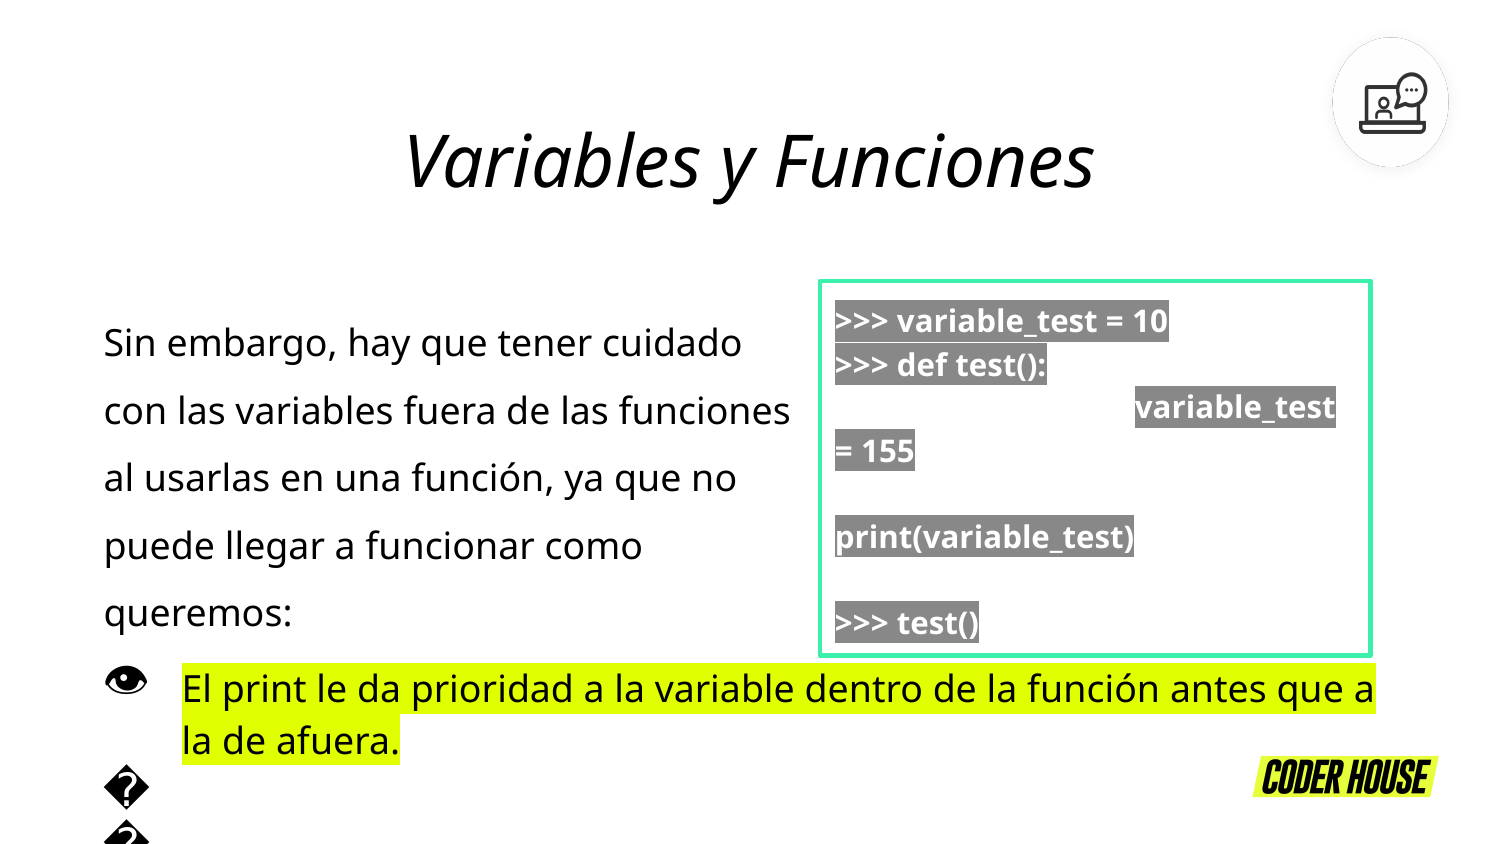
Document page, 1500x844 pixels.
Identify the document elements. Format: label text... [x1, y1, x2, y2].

text_box Sin embargo, hay que tener cuidado con las variables fuera de las funciones al usarlas en una función, ya que no puede llegar a funcionar como queremos: [88, 281, 813, 650]
text_box 👁‍🗨 [88, 635, 167, 776]
picture [1318, 21, 1463, 183]
text_box Variables y Funciones [173, 76, 1326, 240]
picture [1247, 749, 1443, 805]
text_box >>> variable_test = 10 >>> def test(): variable_test = 155 print(variable_test) >>> test() [820, 281, 1371, 656]
text_box El print le da prioridad a la variable dentro de la función antes que a la de afuera. [167, 643, 1394, 734]
